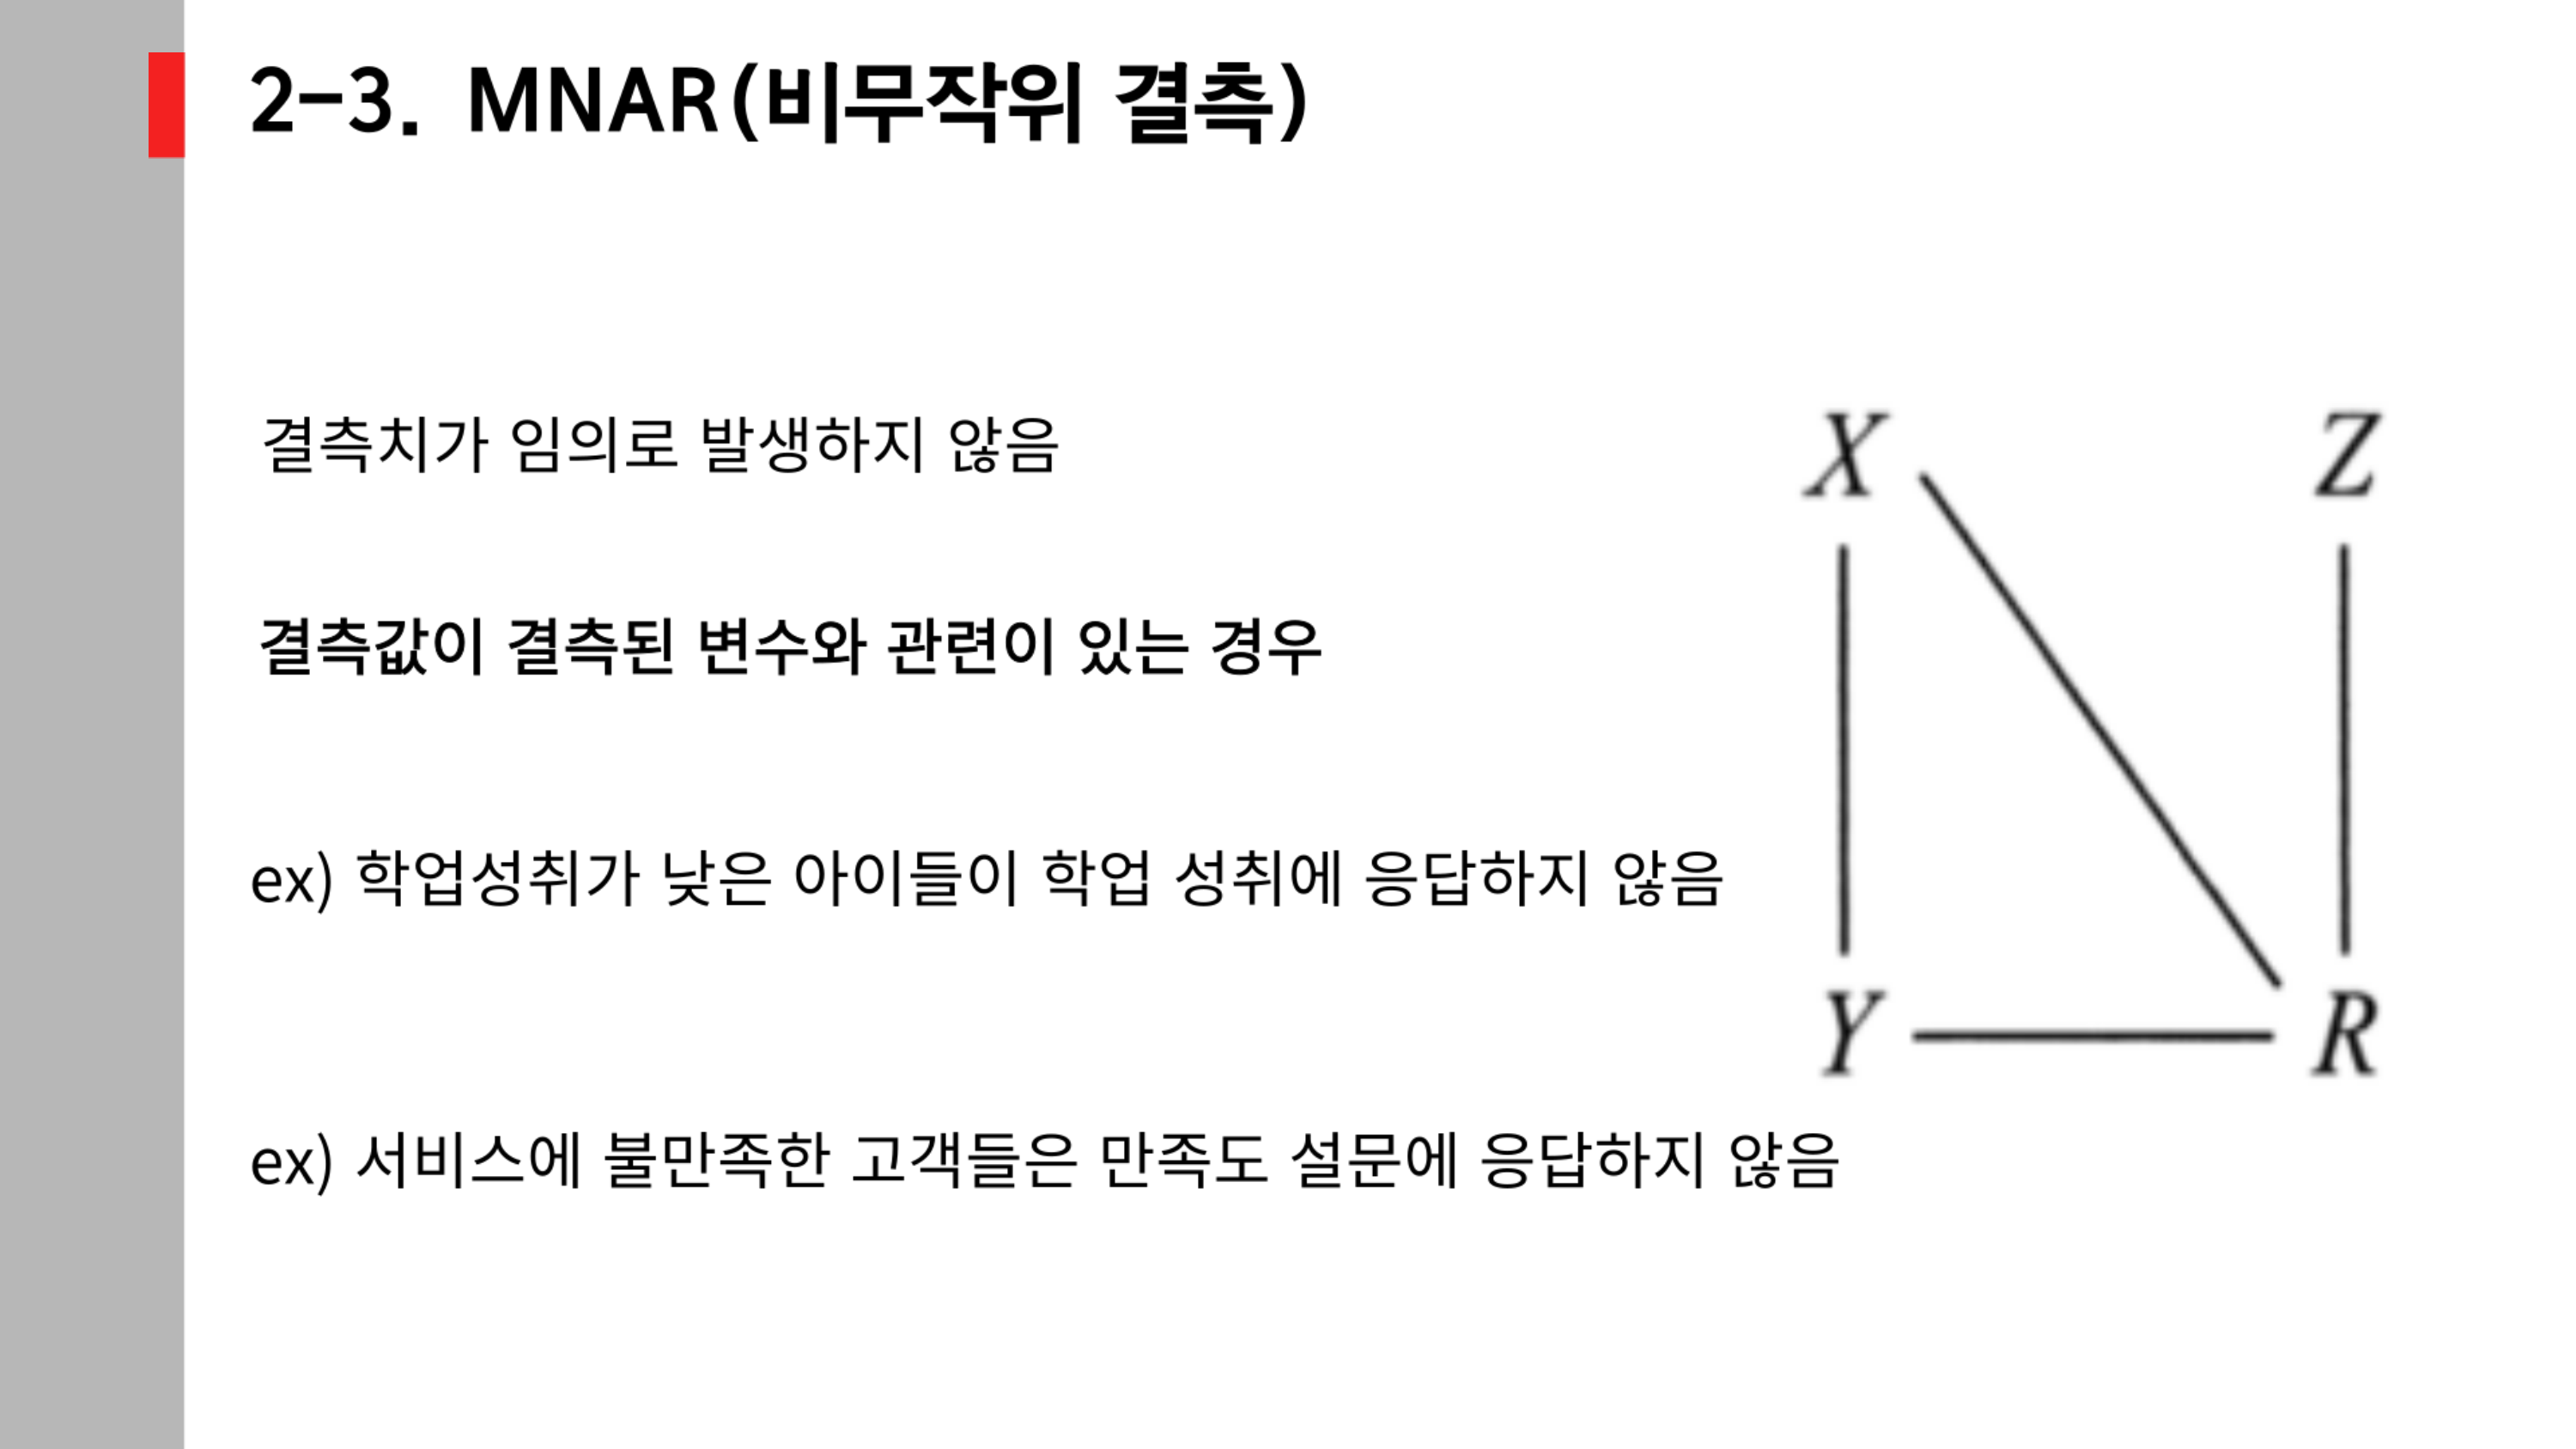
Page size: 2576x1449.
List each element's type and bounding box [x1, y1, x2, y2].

picture [236, 578, 1388, 751]
text_box [0, 0, 186, 1449]
picture [222, 0, 1388, 248]
picture [229, 1092, 1907, 1265]
text_box [1726, 289, 2482, 1160]
picture [239, 377, 1128, 550]
text_box [149, 52, 185, 159]
picture [229, 810, 1792, 983]
